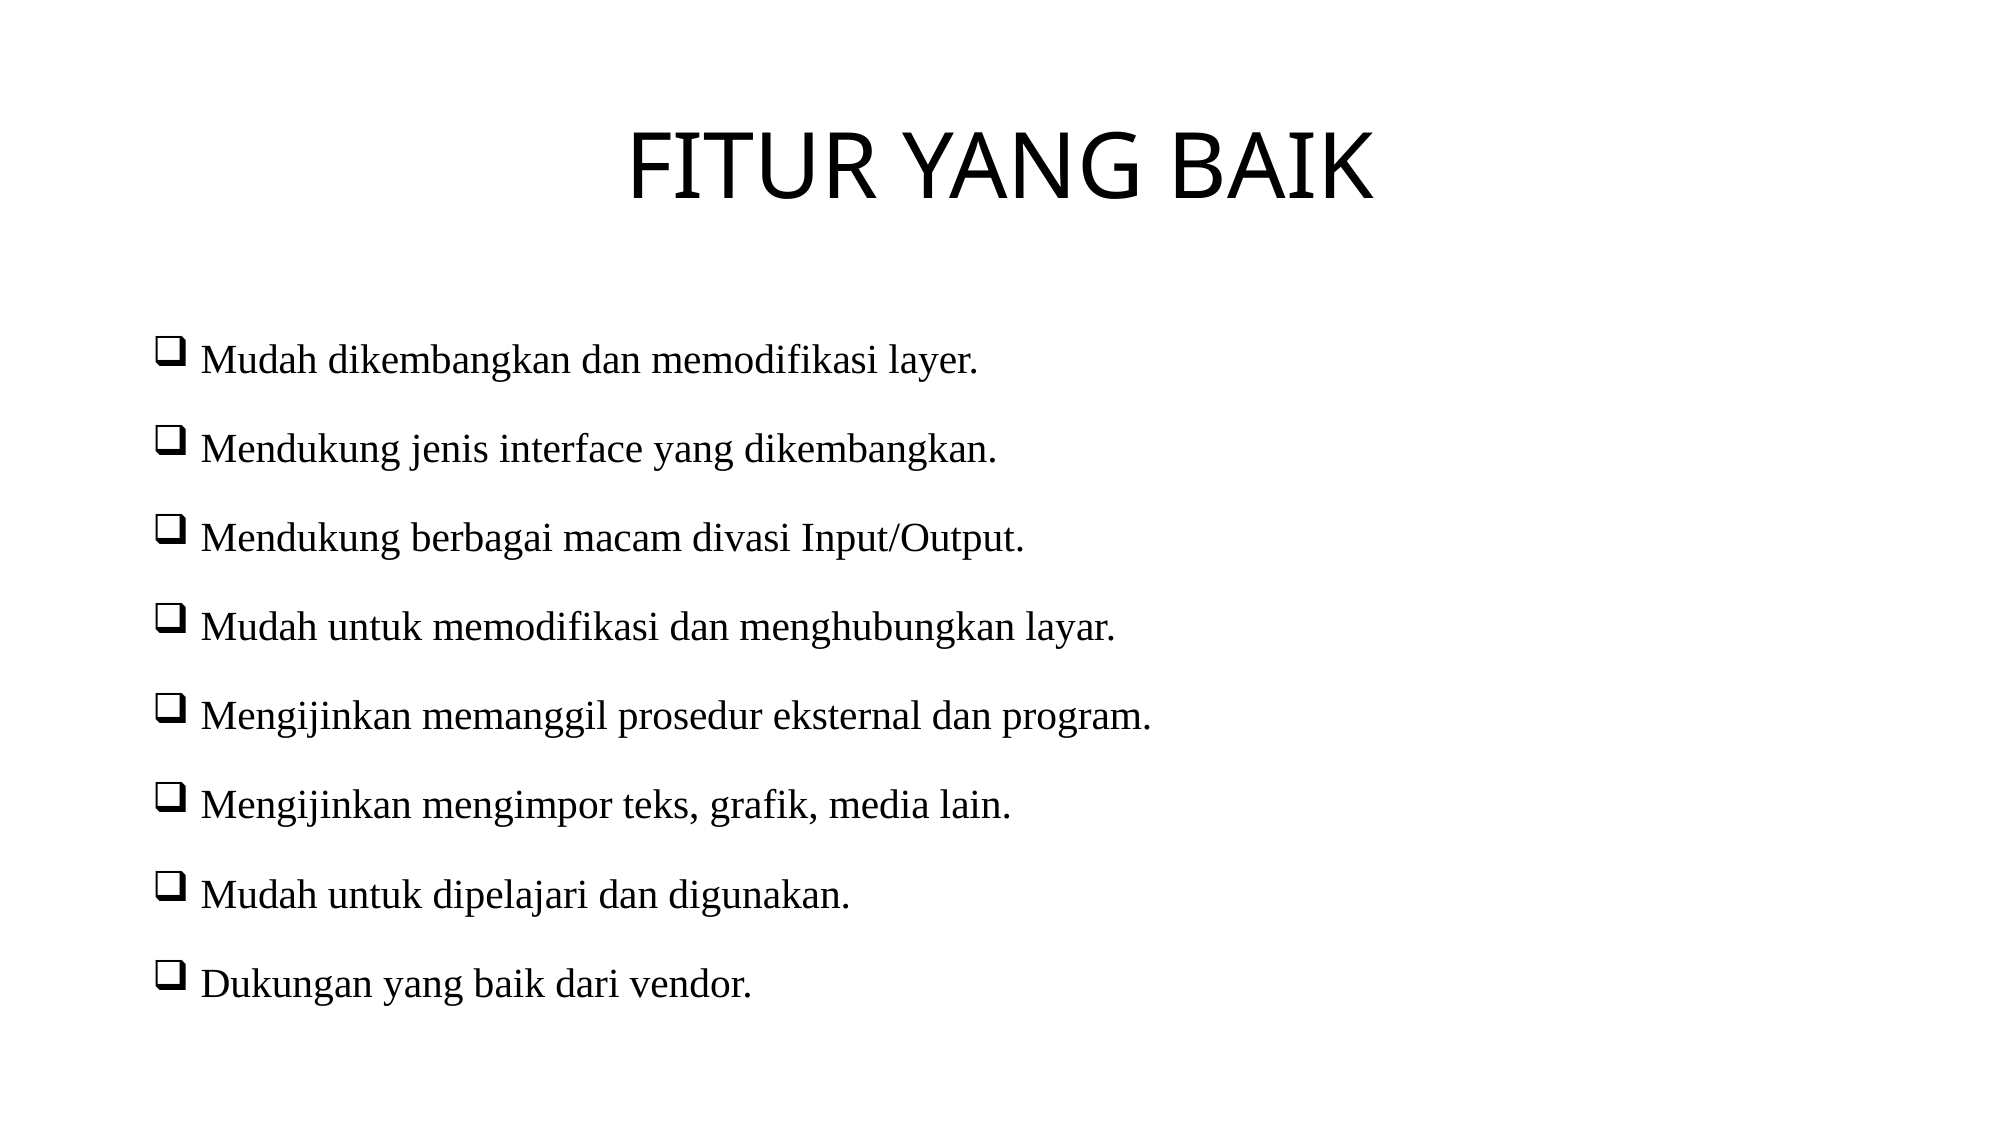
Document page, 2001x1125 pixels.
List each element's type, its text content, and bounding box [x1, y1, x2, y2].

title FITUR YANG BAIK [137, 59, 1863, 278]
list Mudah dikembangkan dan memodifikasi layer. Mendukung jenis interface yang dikembangkan. Mendukung berbagai macam divasi Input/Output. Mudah untuk memodifikasi dan menghubungkan layar. Mengijinkan memanggil prosedur eksternal dan program. Mengijinkan mengimpor teks, grafik, media lain. Mudah untuk dipelajari dan digunakan. Dukungan yang baik dari vendor. [137, 299, 1863, 1014]
